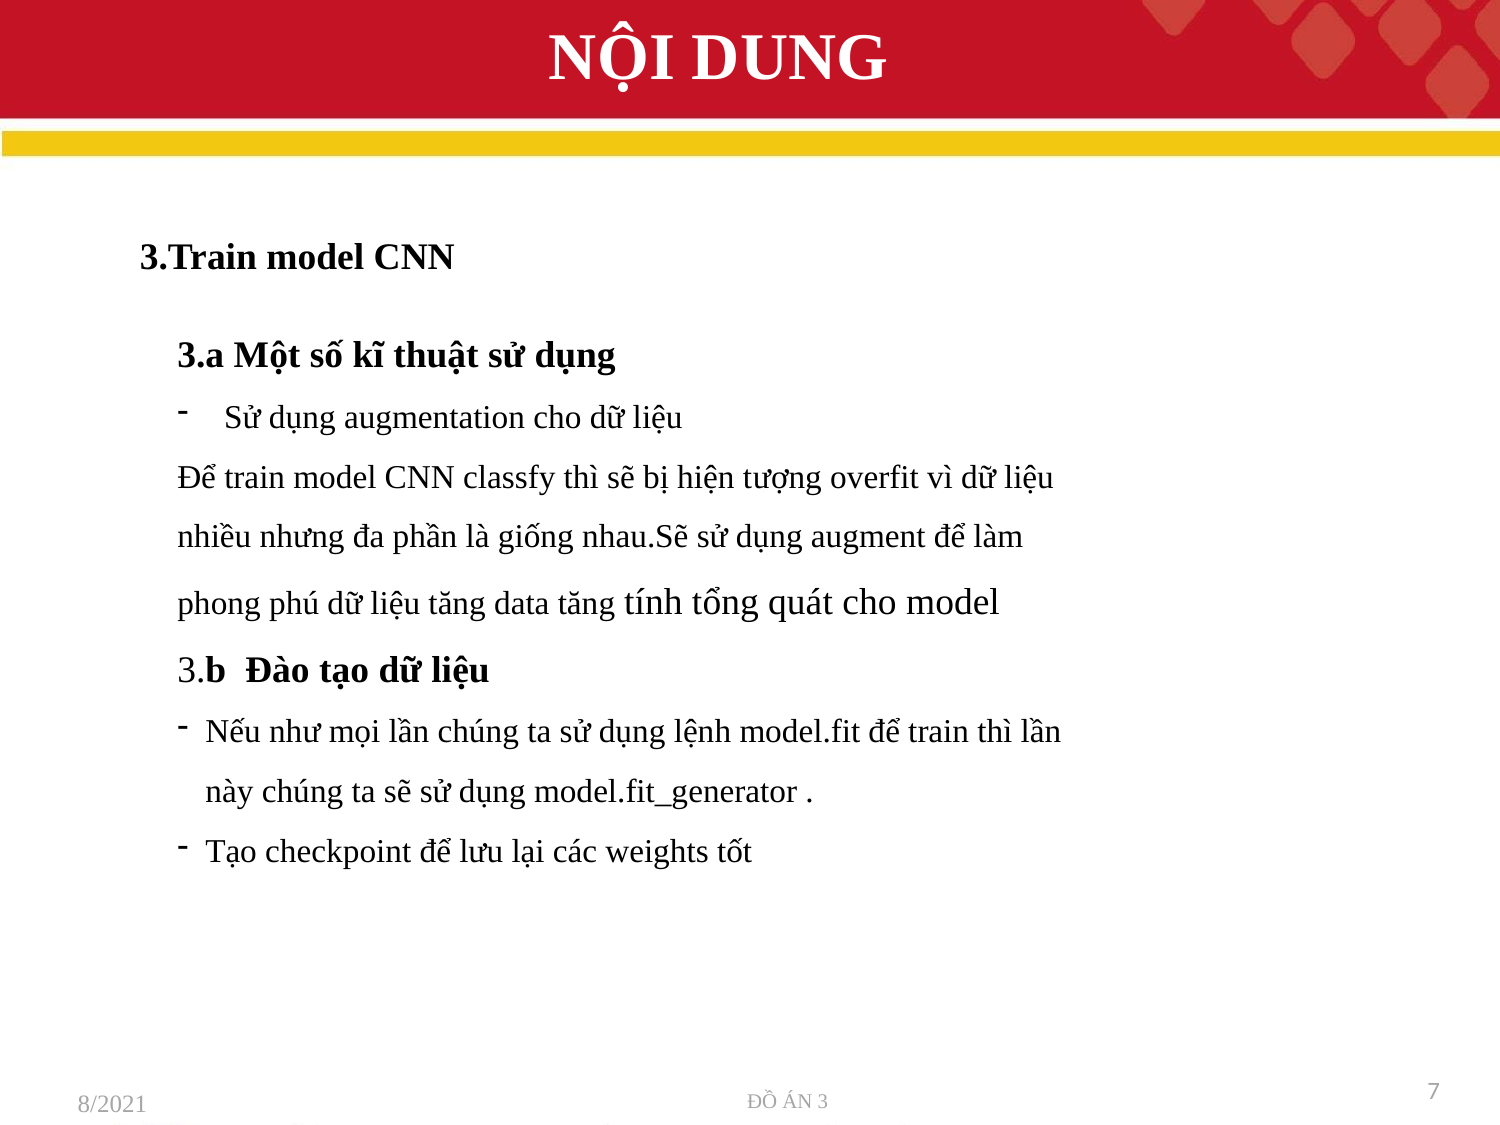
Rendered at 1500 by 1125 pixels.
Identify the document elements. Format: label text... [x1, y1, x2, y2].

text_box 7 [1412, 1067, 1500, 1112]
text_box 3.Train model CNN [125, 224, 750, 330]
picture [0, 0, 1500, 1125]
title NỘI DUNG [500, 12, 938, 94]
text_box ĐỒ ÁN 3 [687, 1080, 888, 1121]
text_box 8/2021 [24, 1080, 200, 1125]
text_box 3.a Một số kĩ thuật sử dụng Sử dụng augmentation cho dữ liệu Để train model CNN classfy thì sẽ bị hiện tượng overfit vì dữ liệu nhiều nhưng đa phần là giống nhau.Sẽ sử dụng augment để làm phong phú dữ liệu tăng data tăng tính tổng quát cho model 3.b Đào tạo dữ liệu Nếu như mọi lần chúng ta sử dụng lệnh model.fit để train thì lần này chúng ta sẽ sử dụng model.fit_generator . Tạo checkpoint để lưu lại các weights tốt [162, 299, 1125, 877]
